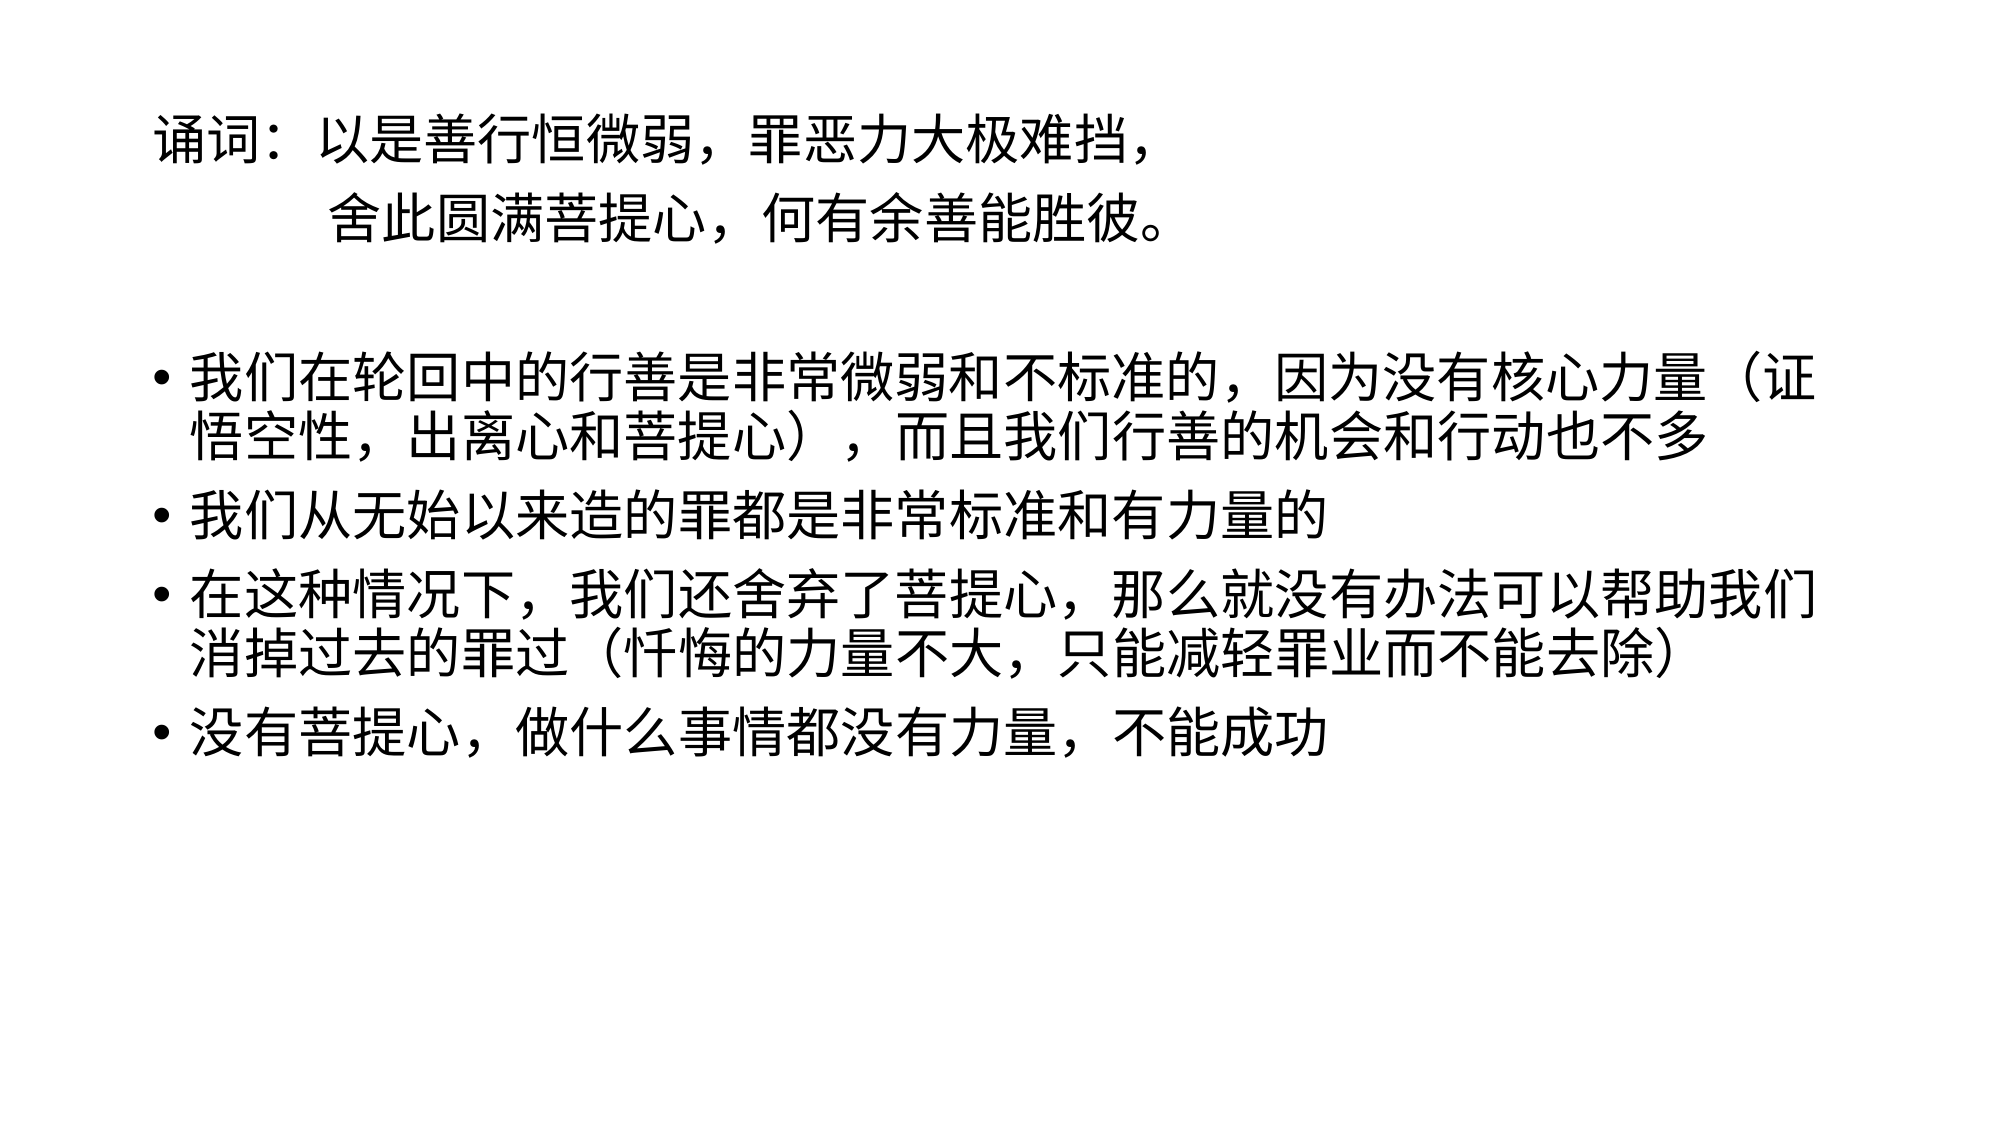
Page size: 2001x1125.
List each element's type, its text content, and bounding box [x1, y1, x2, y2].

list 诵词：以是善行恒微弱，罪恶力大极难挡， 舍此圆满菩提心，何有余善能胜彼。 我们在轮回中的行善是非常微弱和不标准的，因为没有核心力量（证悟空性，出离心和菩提心），而且我们行善的机会和行动也不多 我们从无始以来造的罪都是非常标准和有力量的 在这种情况下，我们还舍弃了菩提心，那么就没有办法可以帮助我们消掉过去的罪过（忏悔的力量不大，只能减轻罪业而不能去除） 没有菩提心，做什么事情都没有力量，不能成功 [137, 105, 1863, 1020]
